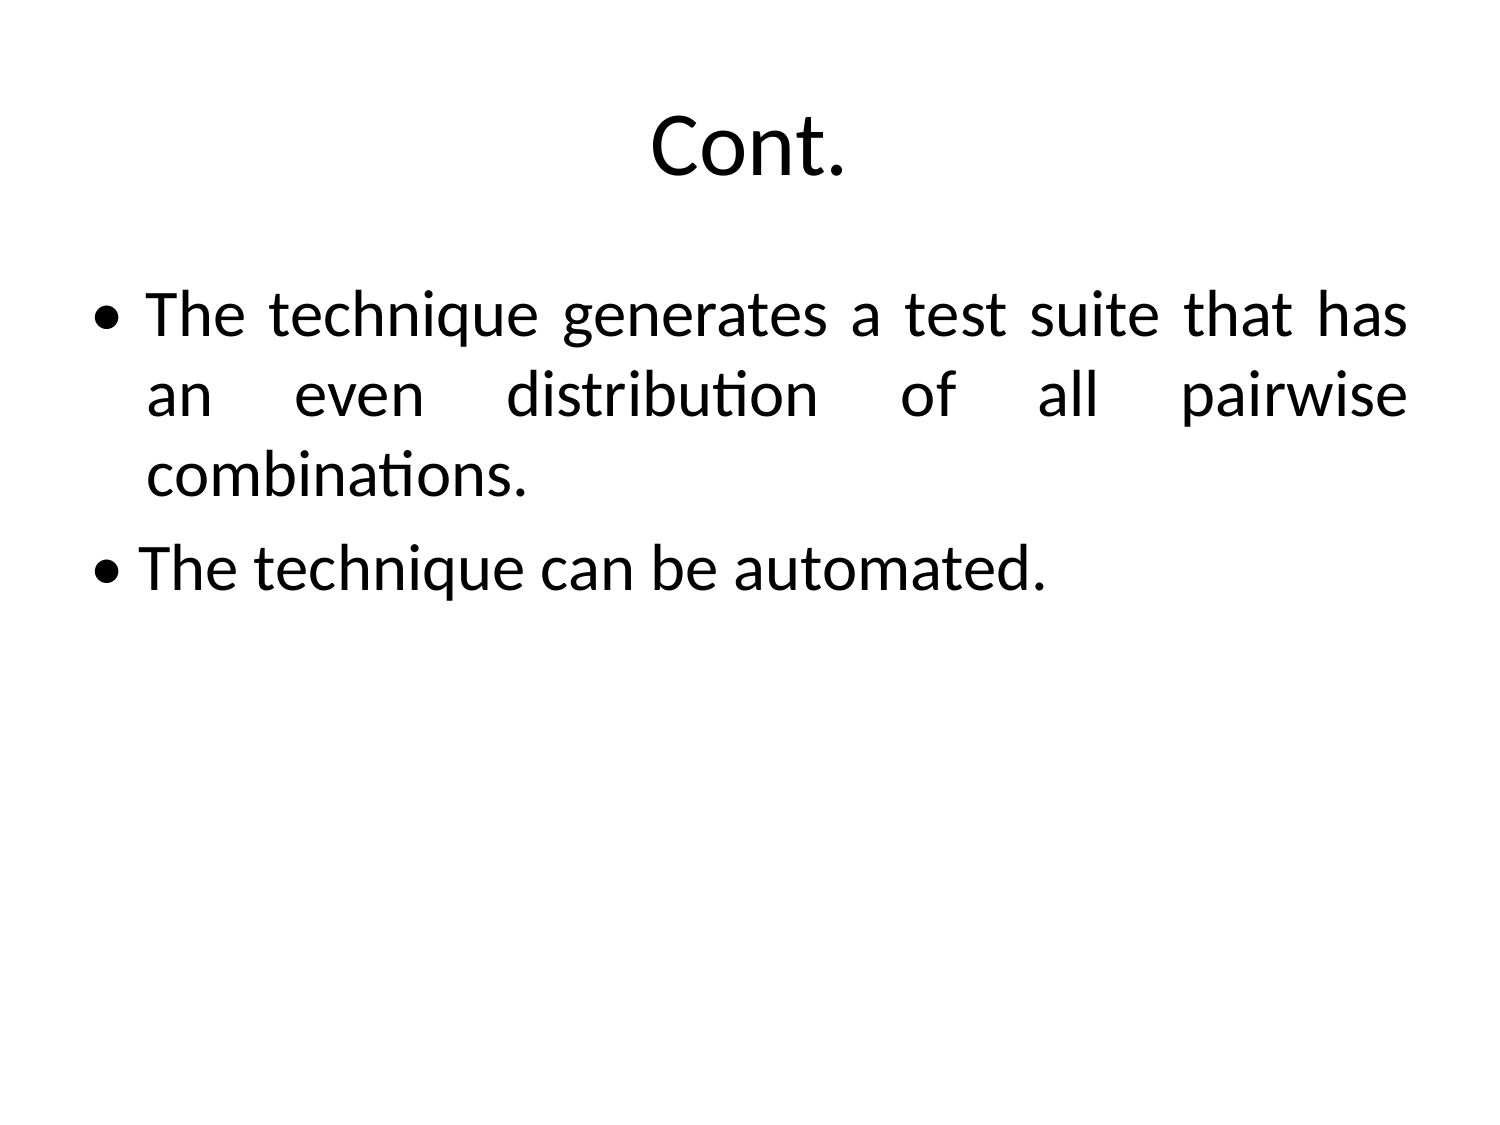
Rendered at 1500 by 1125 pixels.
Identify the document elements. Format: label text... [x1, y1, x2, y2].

title Cont. [75, 45, 1425, 233]
list • The technique generates a test suite that has an even distribution of all pairwise combinations. • The technique can be automated. [75, 262, 1425, 1005]
